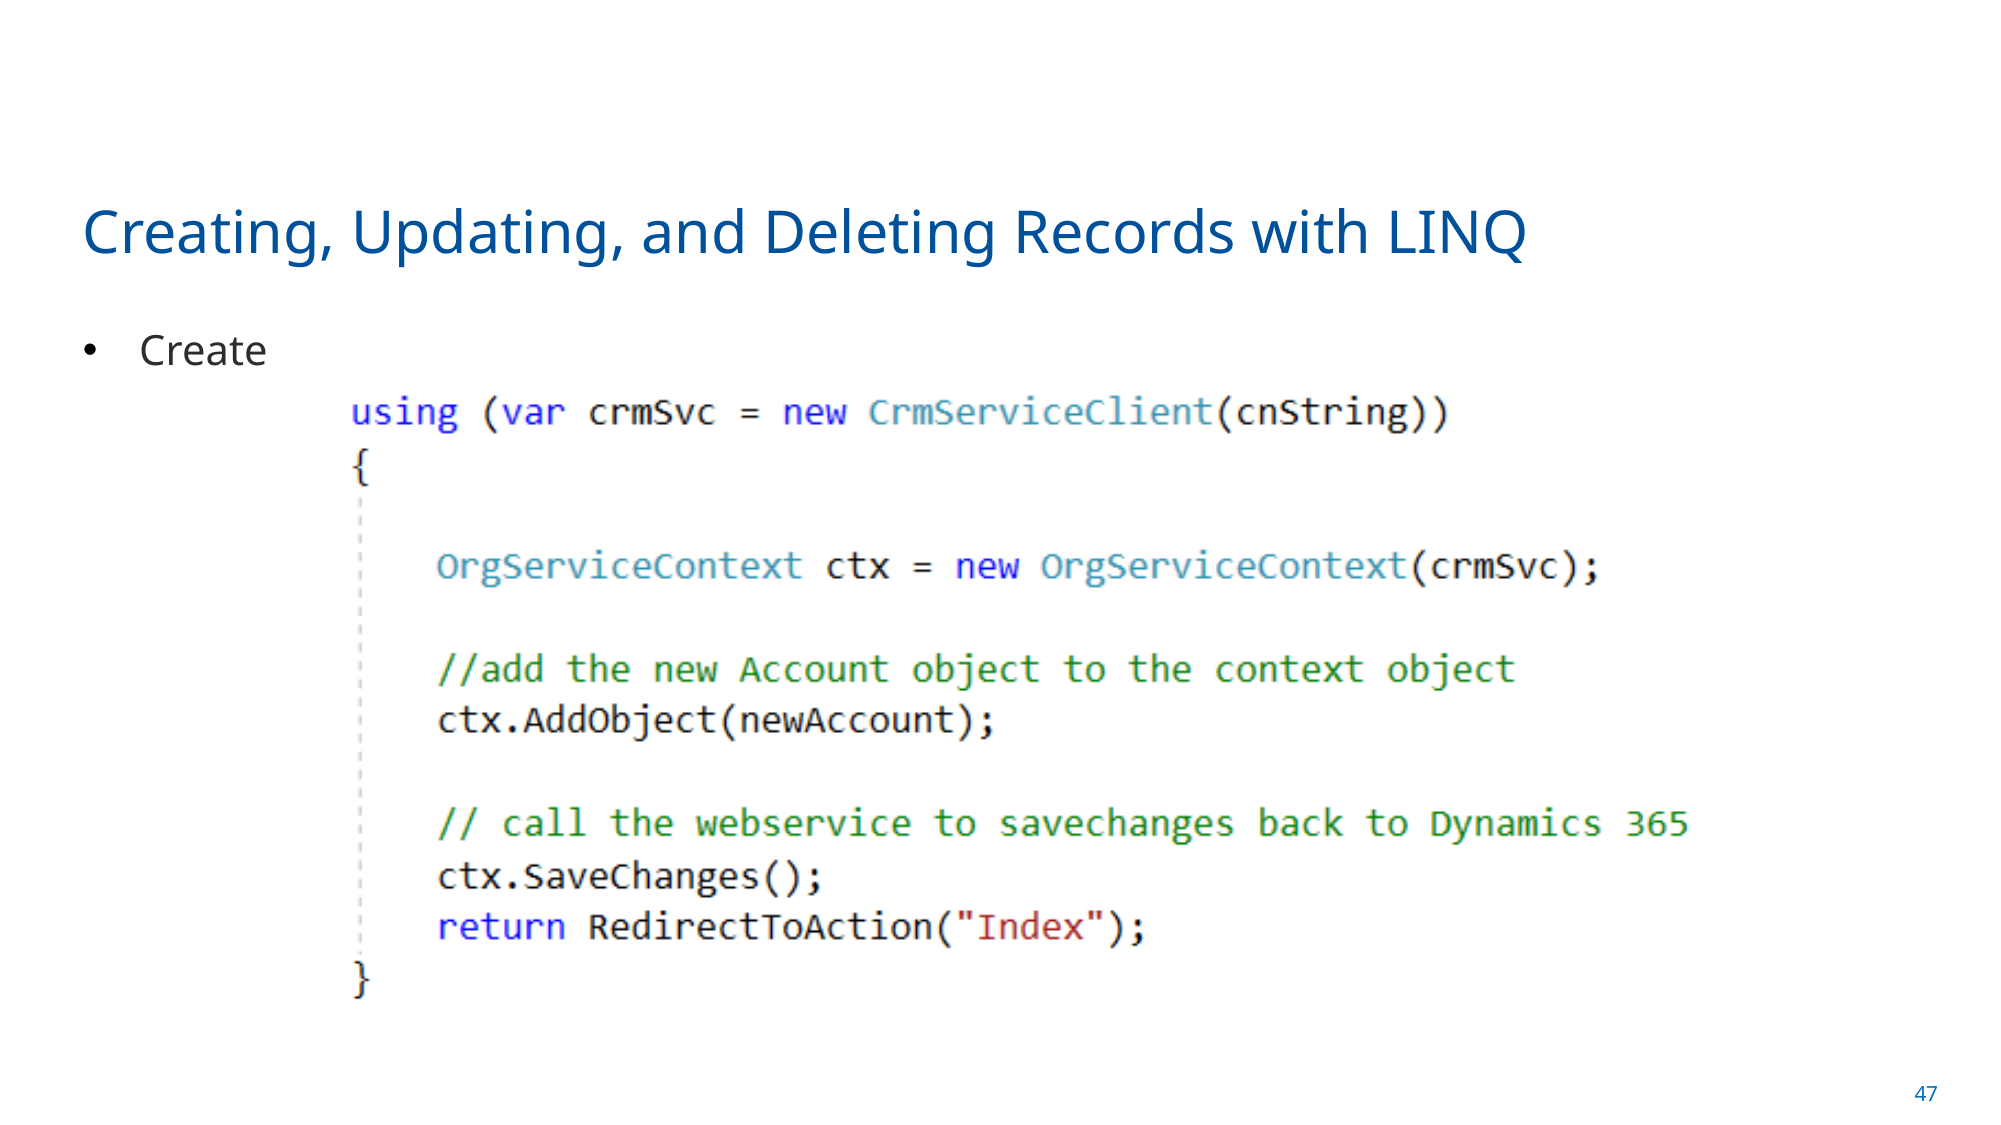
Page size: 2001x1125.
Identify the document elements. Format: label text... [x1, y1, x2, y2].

list Create [67, 316, 1939, 1063]
picture [347, 381, 1707, 1063]
title Creating, Updating, and Deleting Records with LINQ [67, 170, 1565, 273]
